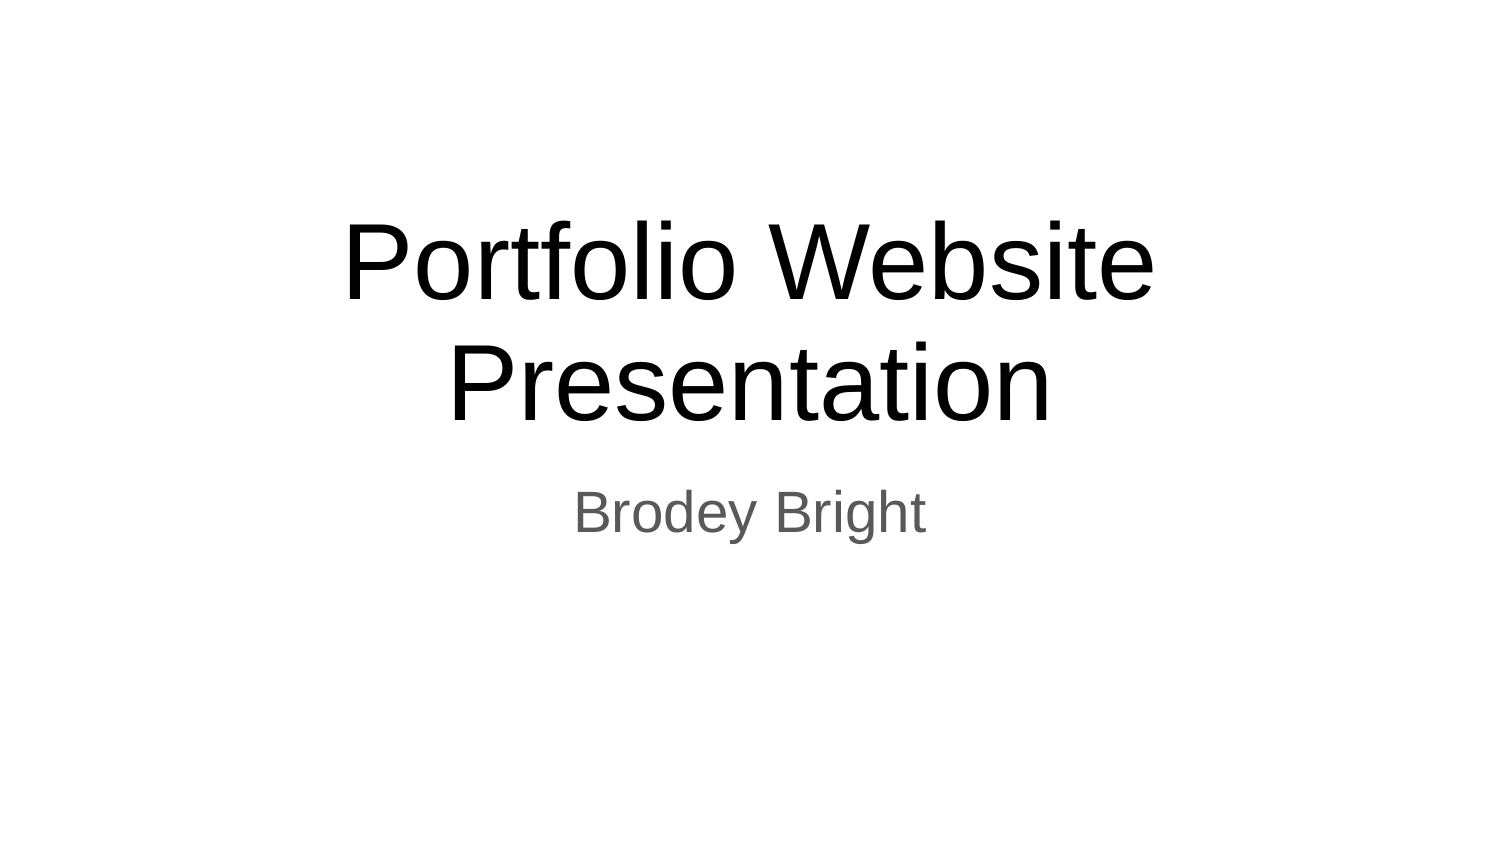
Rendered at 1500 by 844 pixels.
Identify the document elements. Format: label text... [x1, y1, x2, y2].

subtitle Brodey Bright [51, 464, 1449, 595]
title Portfolio Website Presentation [51, 122, 1449, 459]
